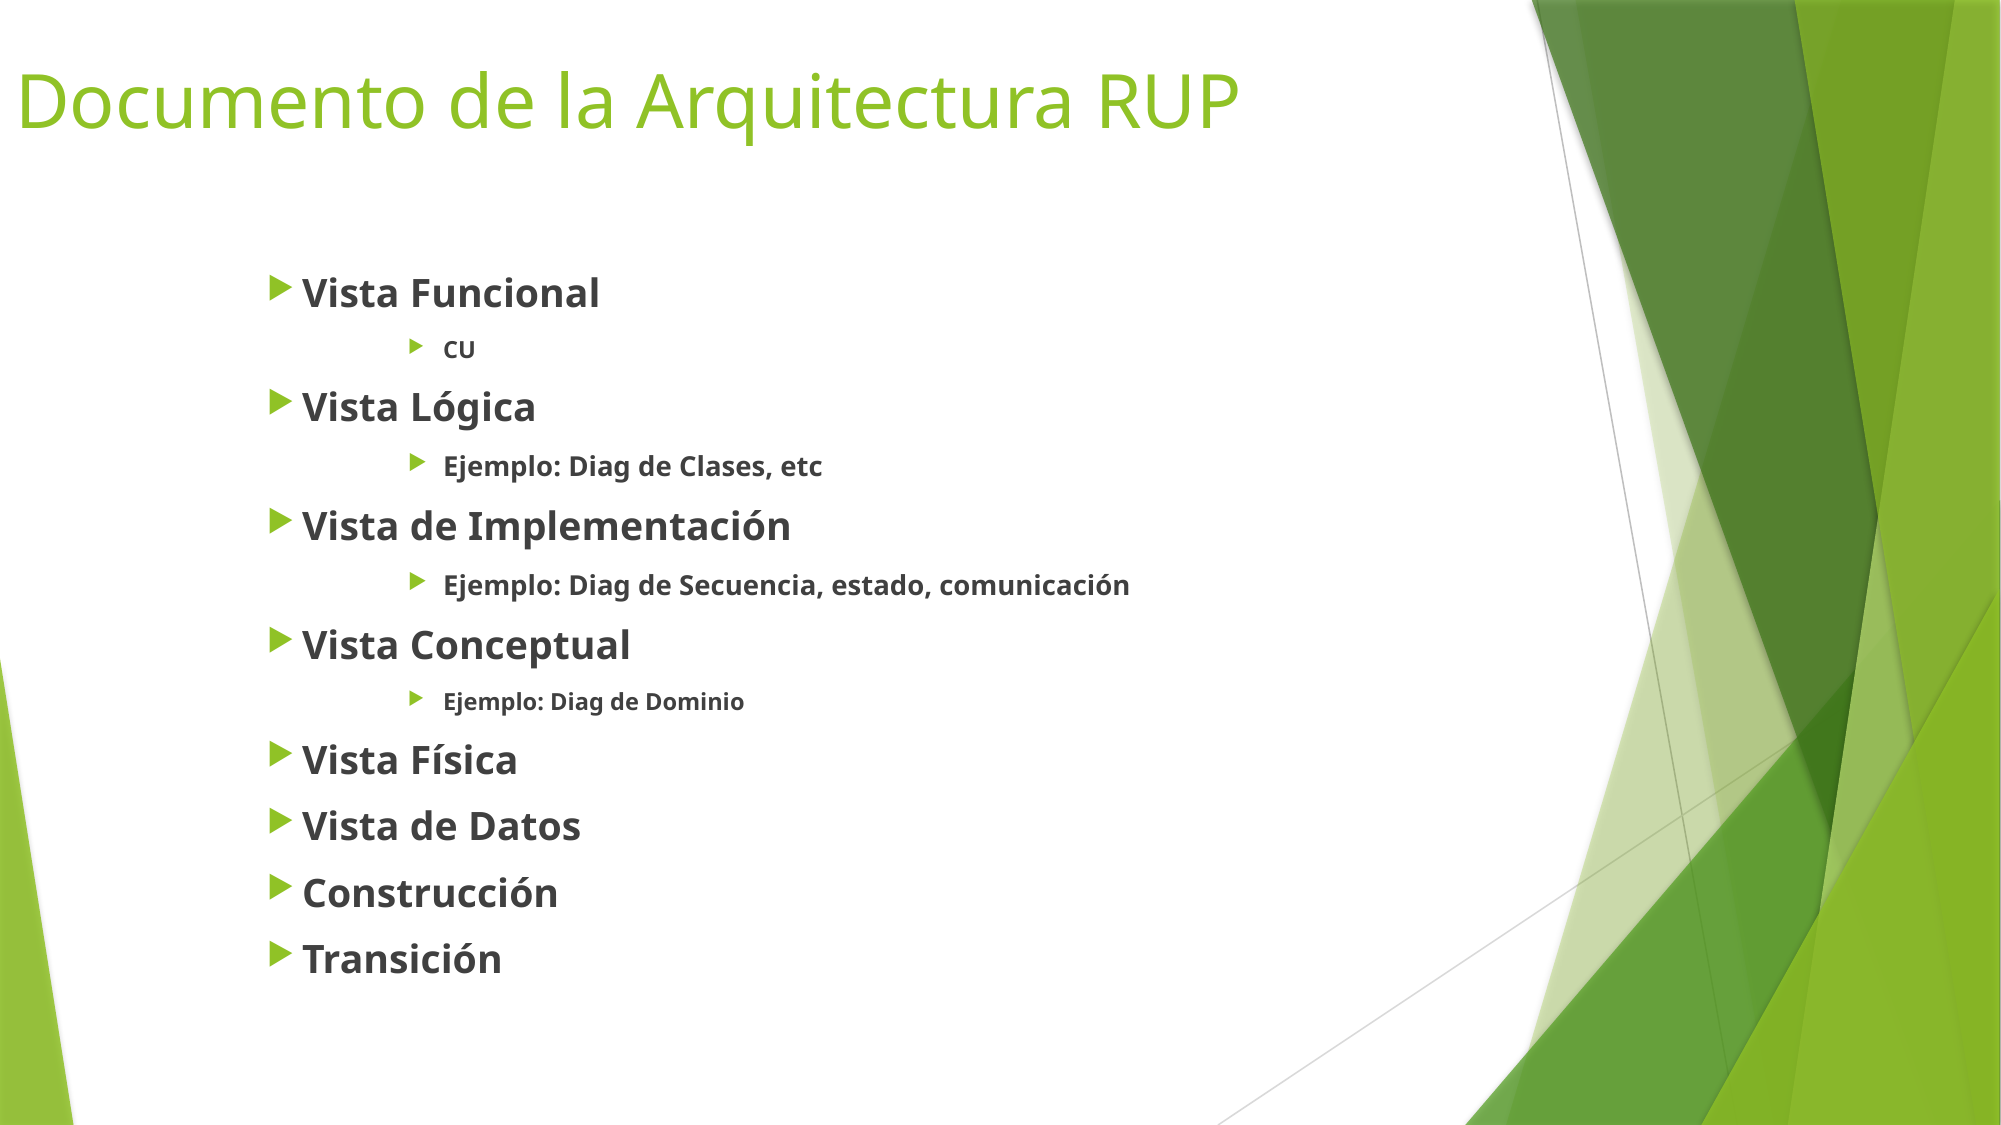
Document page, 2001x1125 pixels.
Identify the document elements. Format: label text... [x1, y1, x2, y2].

list Vista Funcional CU Vista Lógica Ejemplo: Diag de Clases, etc Vista de Implementación Ejemplo: Diag de Secuencia, estado, comunicación Vista Conceptual Ejemplo: Diag de Dominio Vista Física Vista de Datos Construcción Transición [110, 260, 1463, 990]
title Documento de la Arquitectura RUP [0, 46, 2000, 317]
